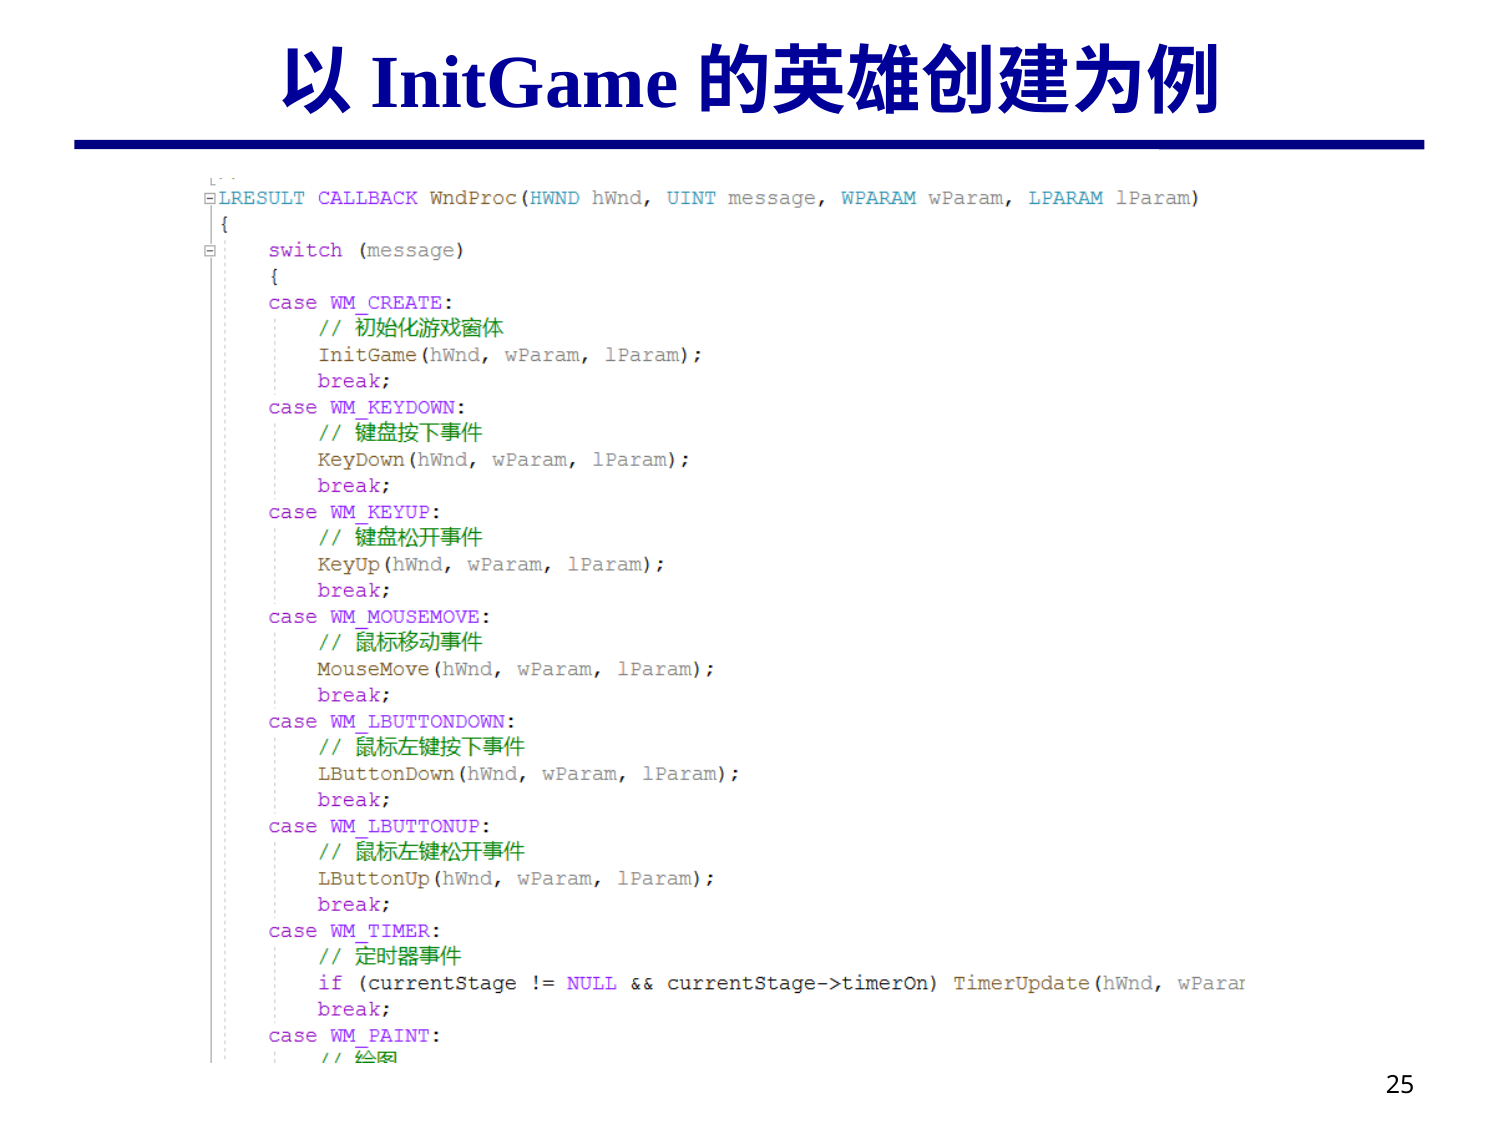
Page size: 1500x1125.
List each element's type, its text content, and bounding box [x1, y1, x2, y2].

picture [187, 178, 1245, 1064]
title 以InitGame的英雄创建为例 [111, 12, 1387, 143]
